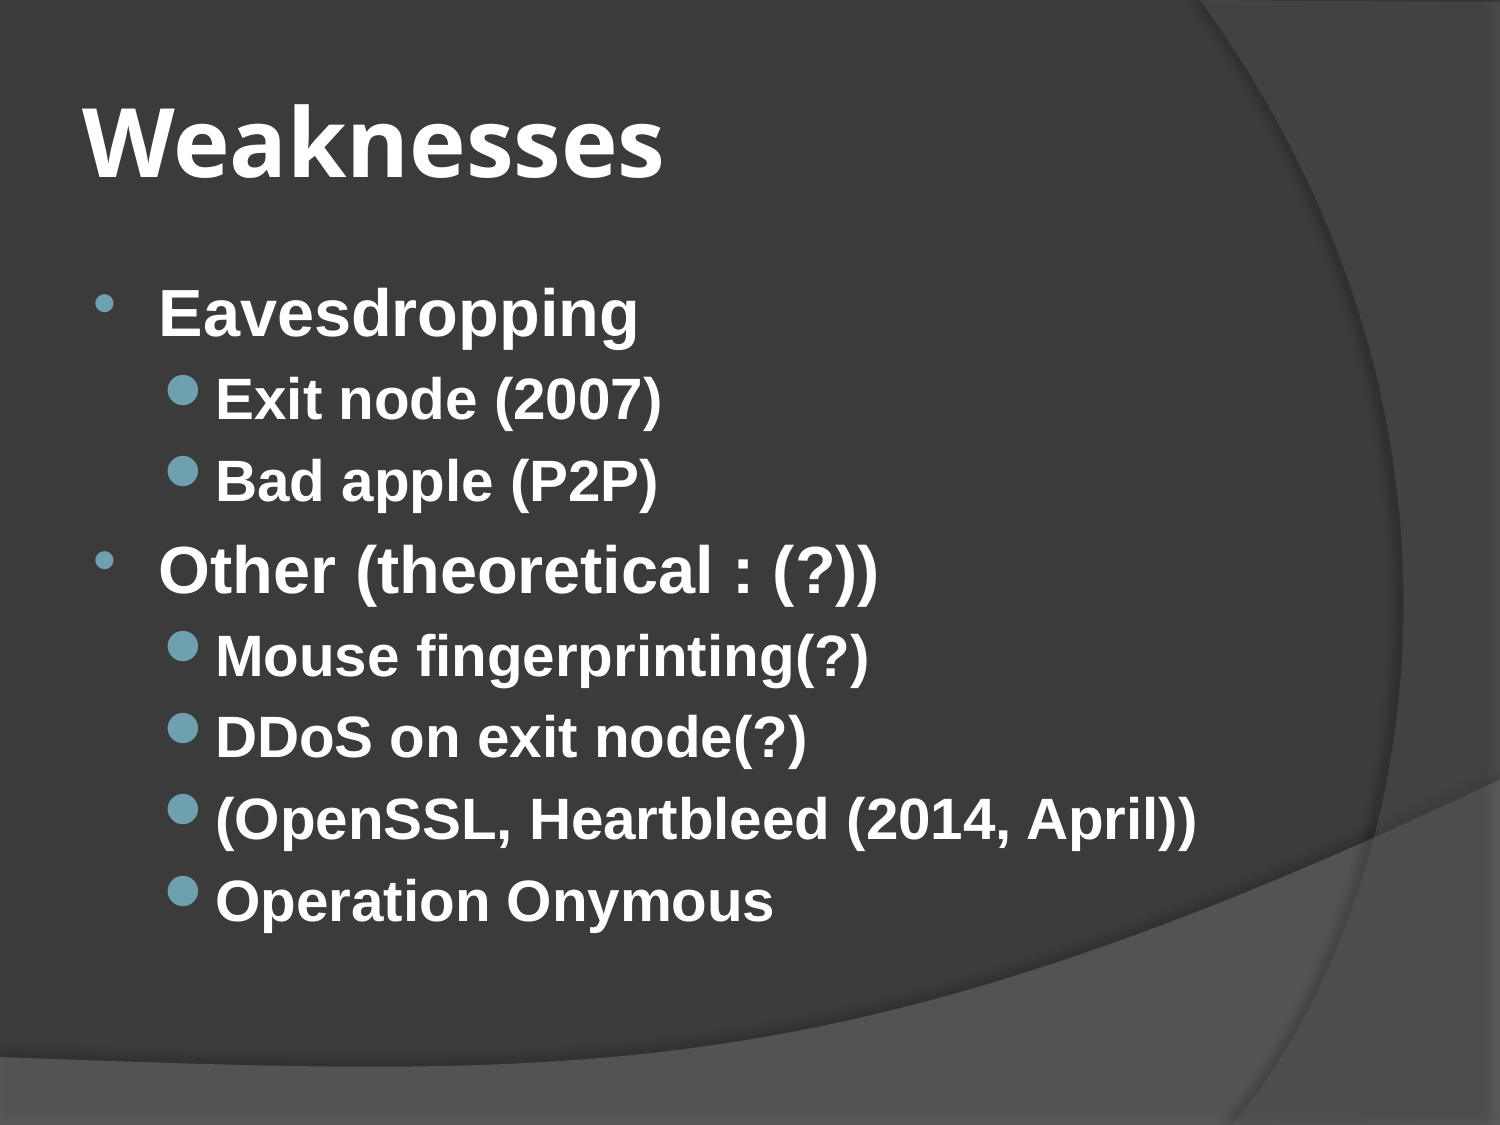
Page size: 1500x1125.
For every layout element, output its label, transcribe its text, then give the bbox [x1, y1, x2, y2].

list Eavesdropping Exit node (2007) Bad apple (P2P) Other (theoretical : (?)) Mouse fingerprinting(?) DDoS on exit node(?) (OpenSSL, Heartbleed (2014, April)) Operation Onymous [75, 262, 1424, 1083]
title Weaknesses [75, 45, 1300, 233]
